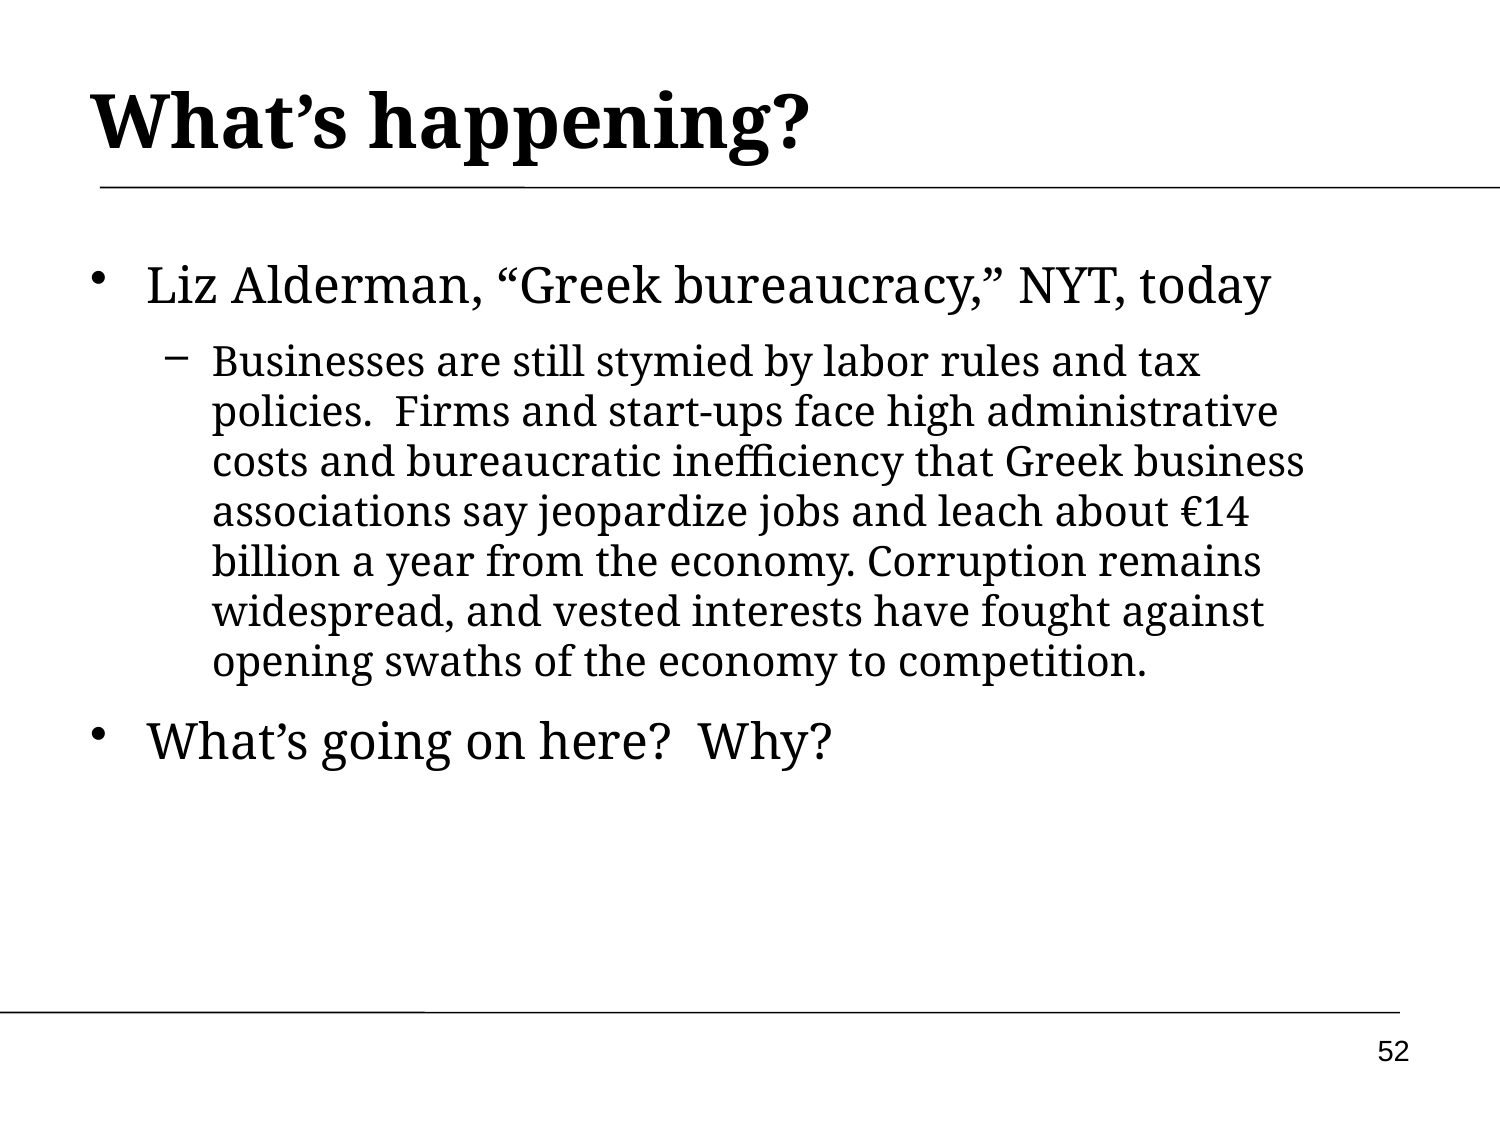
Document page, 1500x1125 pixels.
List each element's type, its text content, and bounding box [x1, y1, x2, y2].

title What’s happening? [74, 49, 1426, 188]
slide_number 52 [1074, 1024, 1426, 1103]
list Liz Alderman, “Greek bureaucracy,” NYT, today Businesses are still stymied by labor rules and tax policies. Firms and start-ups face high administrative costs and bureaucratic inefficiency that Greek business associations say jeopardize jobs and leach about €14 billion a year from the economy. Corruption remains widespread, and vested interests have fought against opening swaths of the economy to competition. What’s going on here? Why? [74, 245, 1363, 922]
